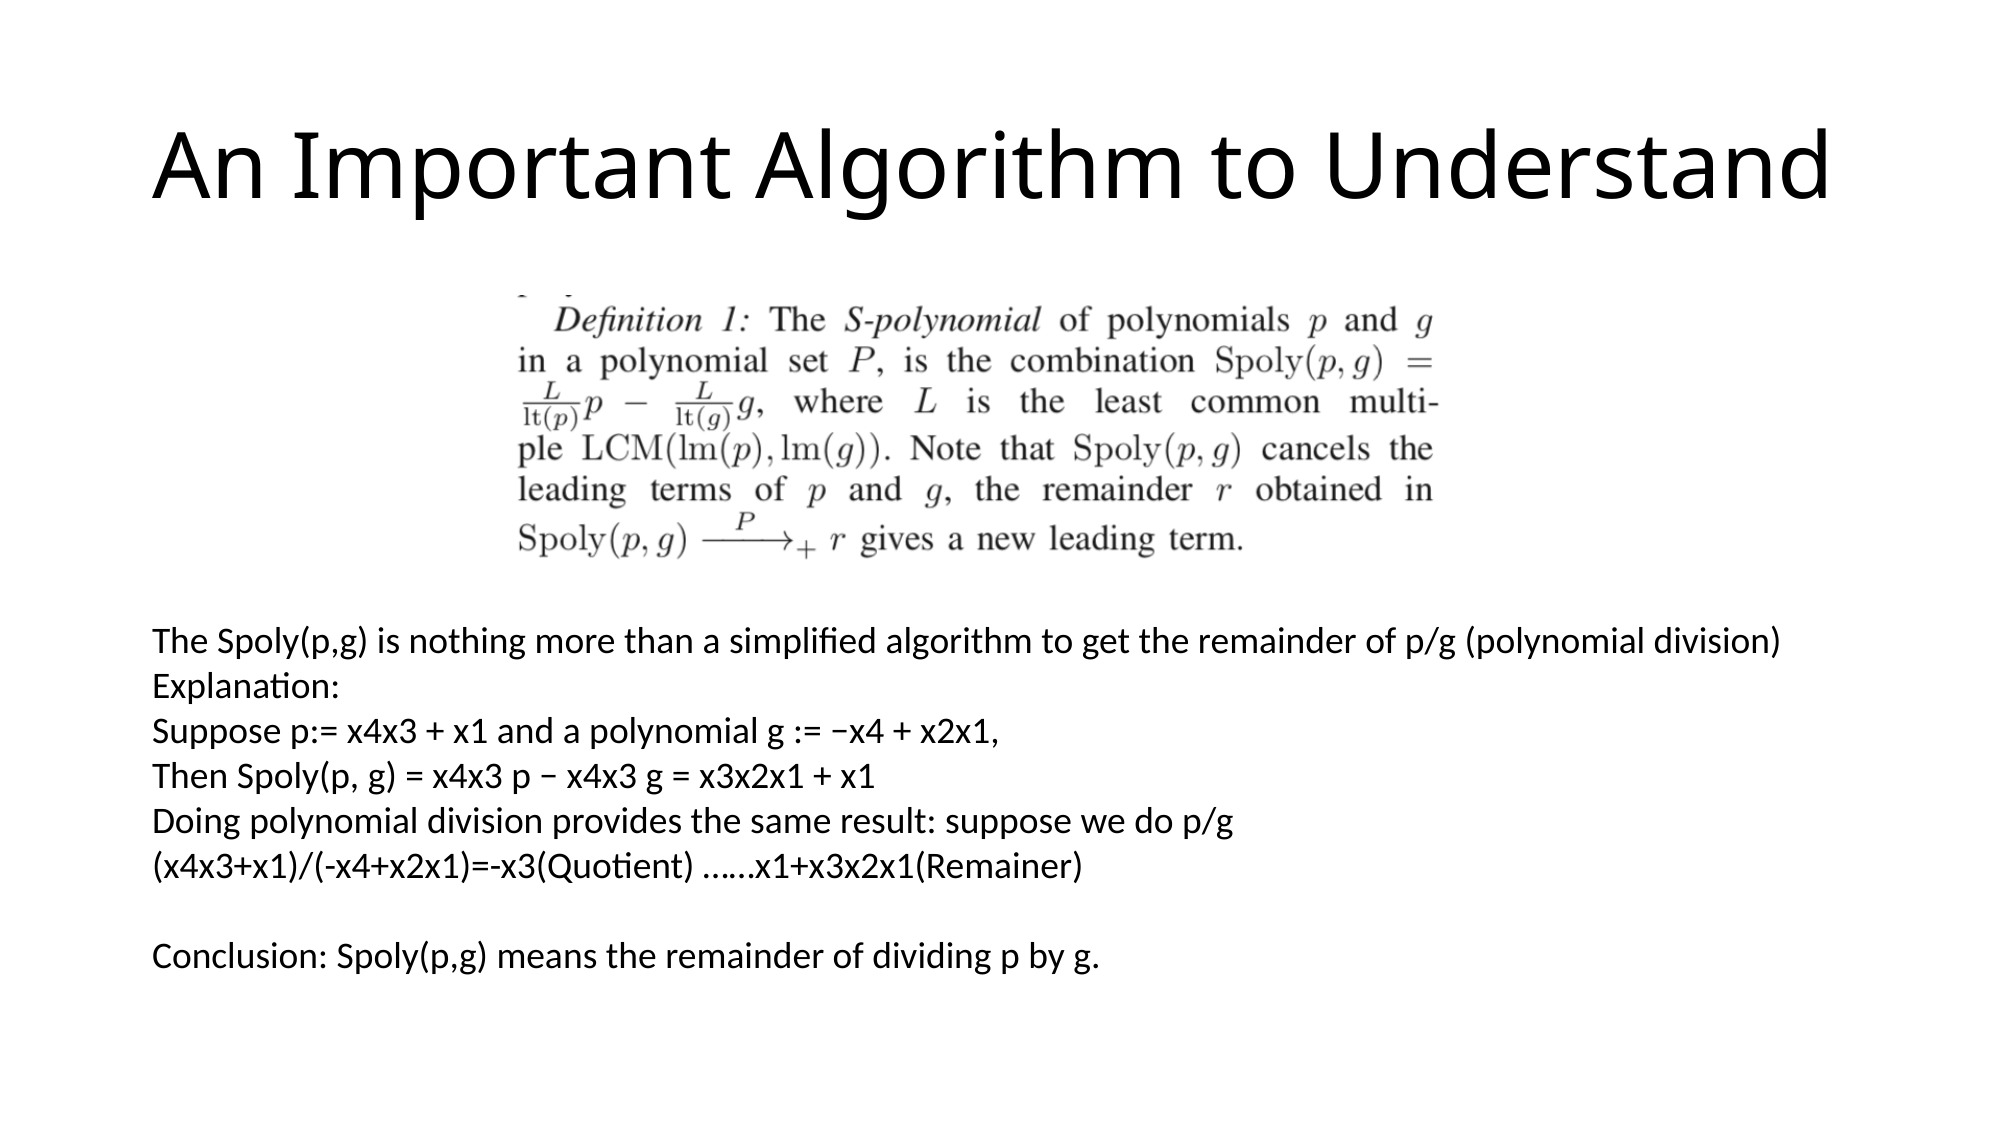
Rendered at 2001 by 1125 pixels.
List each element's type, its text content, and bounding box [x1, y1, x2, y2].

text_box The Spoly(p,g) is nothing more than a simplified algorithm to get the remainder of p/g (polynomial division) Explanation: Suppose p:= x4x3 + x1 and a polynomial g := −x4 + x2x1, Then Spoly(p, g) = x4x3 p − x4x3 g = x3x2x1 + x1 Doing polynomial division provides the same result: suppose we do p/g (x4x3+x1)/(-x4+x2x1)=-x3(Quotient) ……x1+x3x2x1(Remainer) Conclusion: Spoly(p,g) means the remainder of dividing p by g. [137, 608, 1826, 984]
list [496, 295, 1455, 563]
title An Important Algorithm to Understand [137, 59, 1863, 278]
